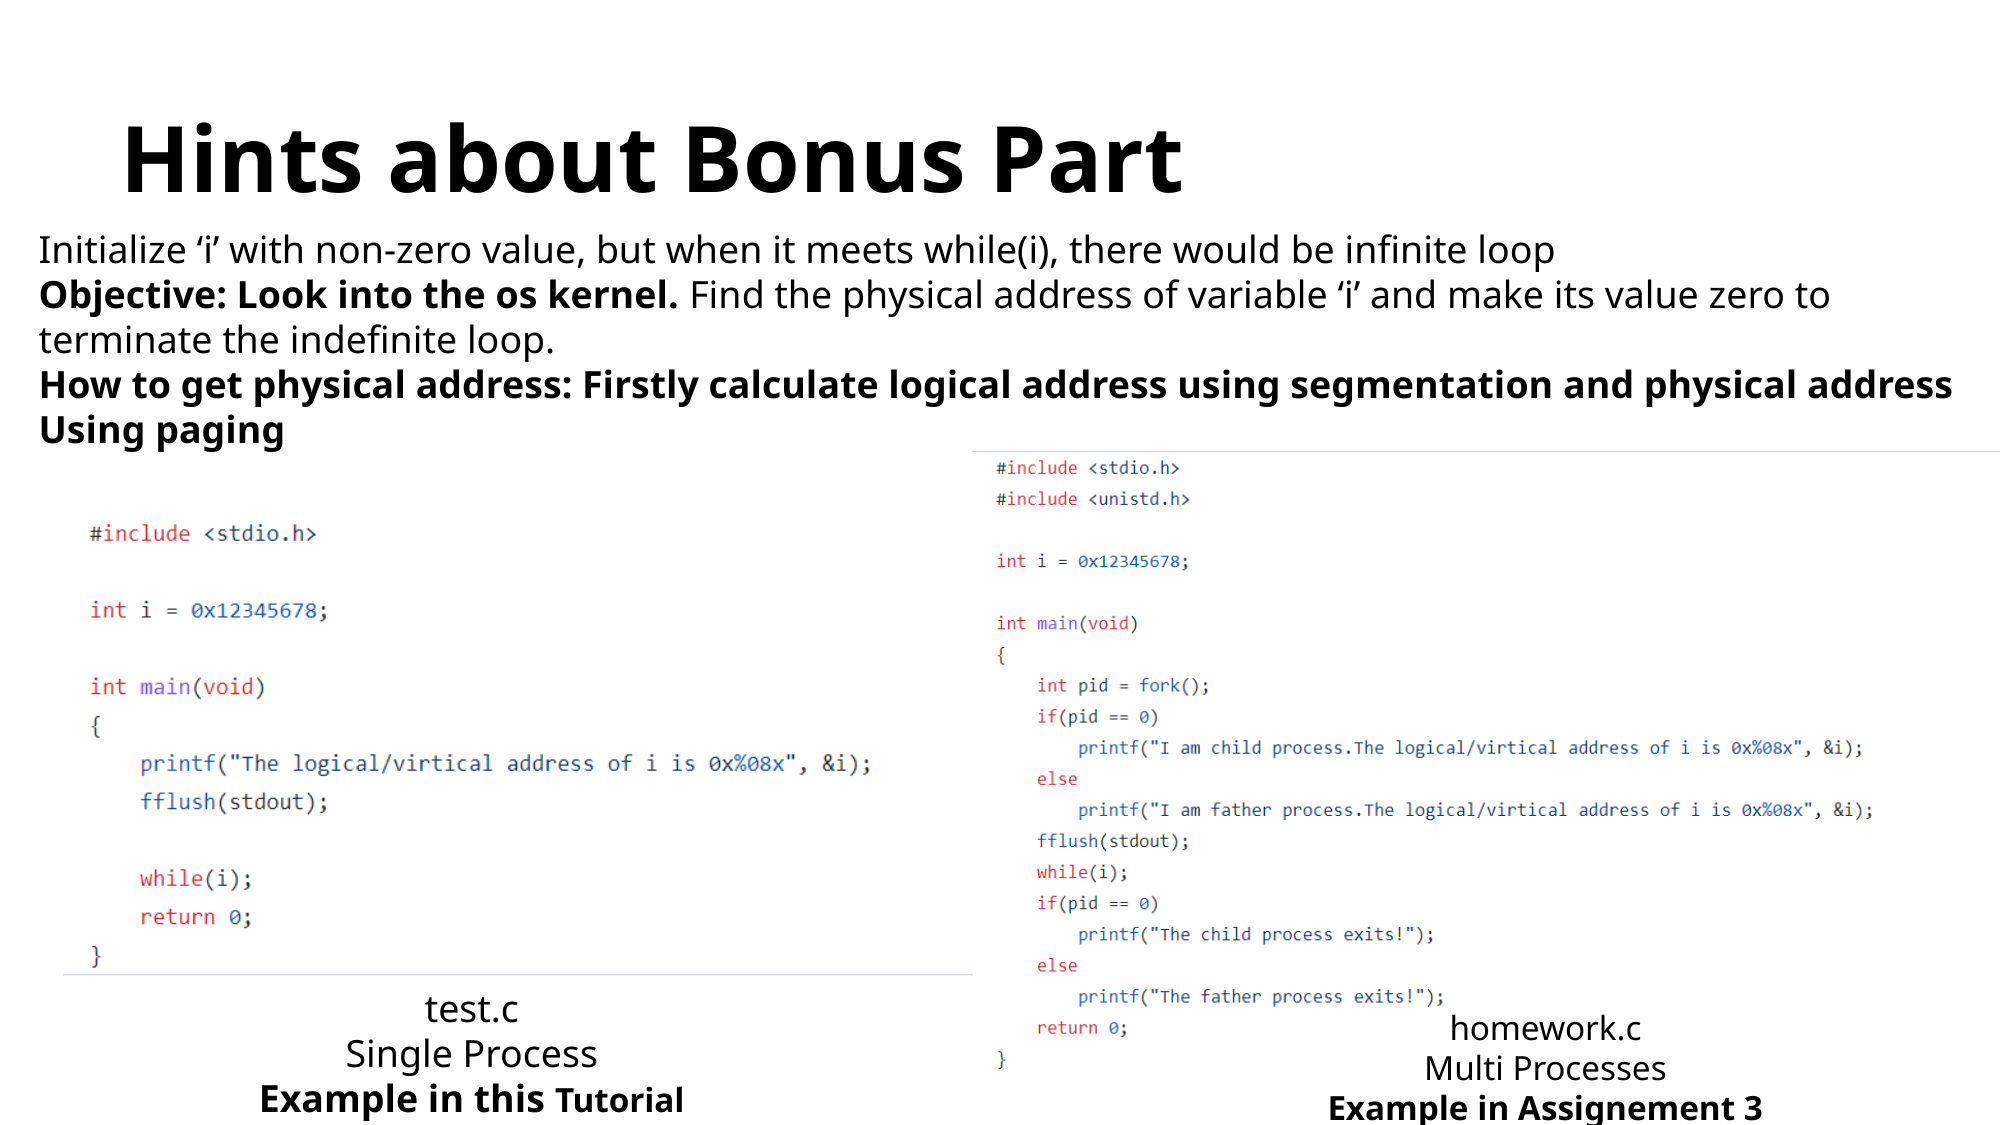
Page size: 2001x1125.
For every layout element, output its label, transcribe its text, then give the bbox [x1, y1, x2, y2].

text_box homework.c Multi Processes Example in Assignement 3 [1312, 1071, 1779, 1125]
picture [63, 450, 2000, 1071]
text_box test.c Single Process Example in this Tutorial [244, 978, 700, 1125]
text_box Initialize ‘i’ with non-zero value, but when it meets while(i), there would be infinite loop Objective: Look into the os kernel. Find the physical address of variable ‘i’ and make its value zero to terminate the indefinite loop. How to get physical address: Firstly calculate logical address using segmentation and physical address Using paging [23, 218, 1971, 549]
title Hints about Bonus Part [105, 54, 1831, 218]
